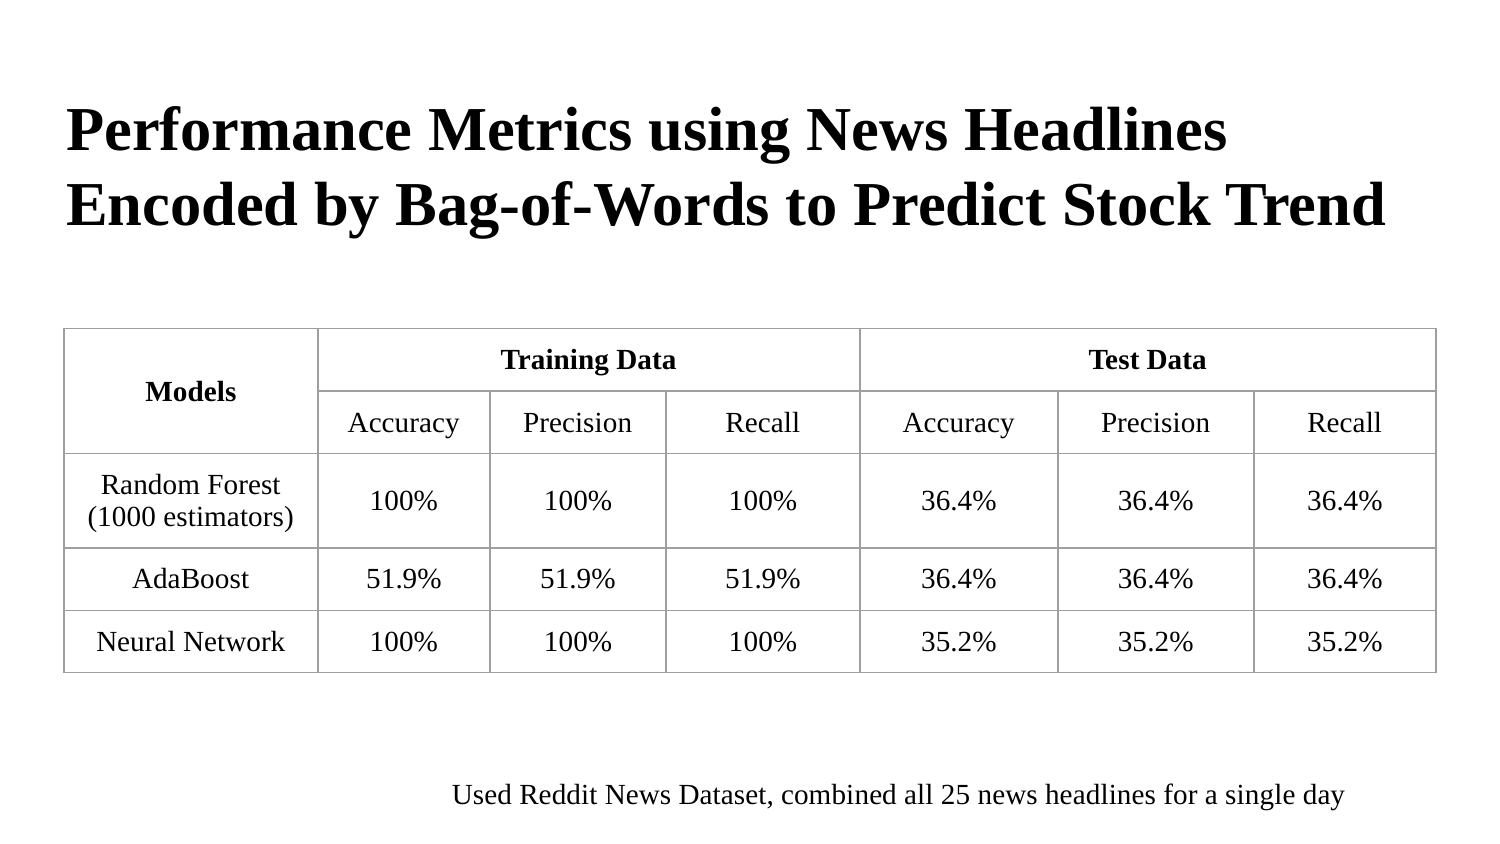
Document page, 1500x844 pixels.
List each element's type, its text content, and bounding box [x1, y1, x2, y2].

table_header Test Data [861, 329, 1435, 390]
table_cell 100% [491, 454, 665, 547]
table_cell 100% [667, 611, 859, 672]
table_cell Random Forest (1000 estimators) [65, 454, 317, 547]
table_cell Accuracy [319, 392, 489, 453]
table_cell Precision [491, 392, 665, 453]
table_cell Neural Network [65, 611, 317, 672]
table_cell 36.4% [1059, 549, 1253, 610]
text_box Used Reddit News Dataset, combined all 25 news headlines for a single day [436, 760, 1449, 820]
table_cell 36.4% [861, 454, 1057, 547]
table_cell Recall [667, 392, 859, 453]
table_cell AdaBoost [65, 549, 317, 610]
table_cell 35.2% [1255, 611, 1435, 672]
table_header Models [65, 329, 317, 453]
table_cell 35.2% [1059, 611, 1253, 672]
table_cell Accuracy [861, 392, 1057, 453]
table_cell 100% [319, 454, 489, 547]
table_cell 100% [319, 611, 489, 672]
table_cell 36.4% [1255, 454, 1435, 547]
table_cell 36.4% [1059, 454, 1253, 547]
table_header Training Data [319, 329, 859, 390]
title Performance Metrics using News Headlines Encoded by Bag-of-Words to Predict Stock Trend [51, 72, 1449, 167]
table_cell 51.9% [491, 549, 665, 610]
table_cell 100% [491, 611, 665, 672]
table_cell Recall [1255, 392, 1435, 453]
table_cell 51.9% [319, 549, 489, 610]
table_cell 100% [667, 454, 859, 547]
table_cell 36.4% [861, 549, 1057, 610]
table_cell Precision [1059, 392, 1253, 453]
table_cell 51.9% [667, 549, 859, 610]
table_cell 35.2% [861, 611, 1057, 672]
table_cell 36.4% [1255, 549, 1435, 610]
